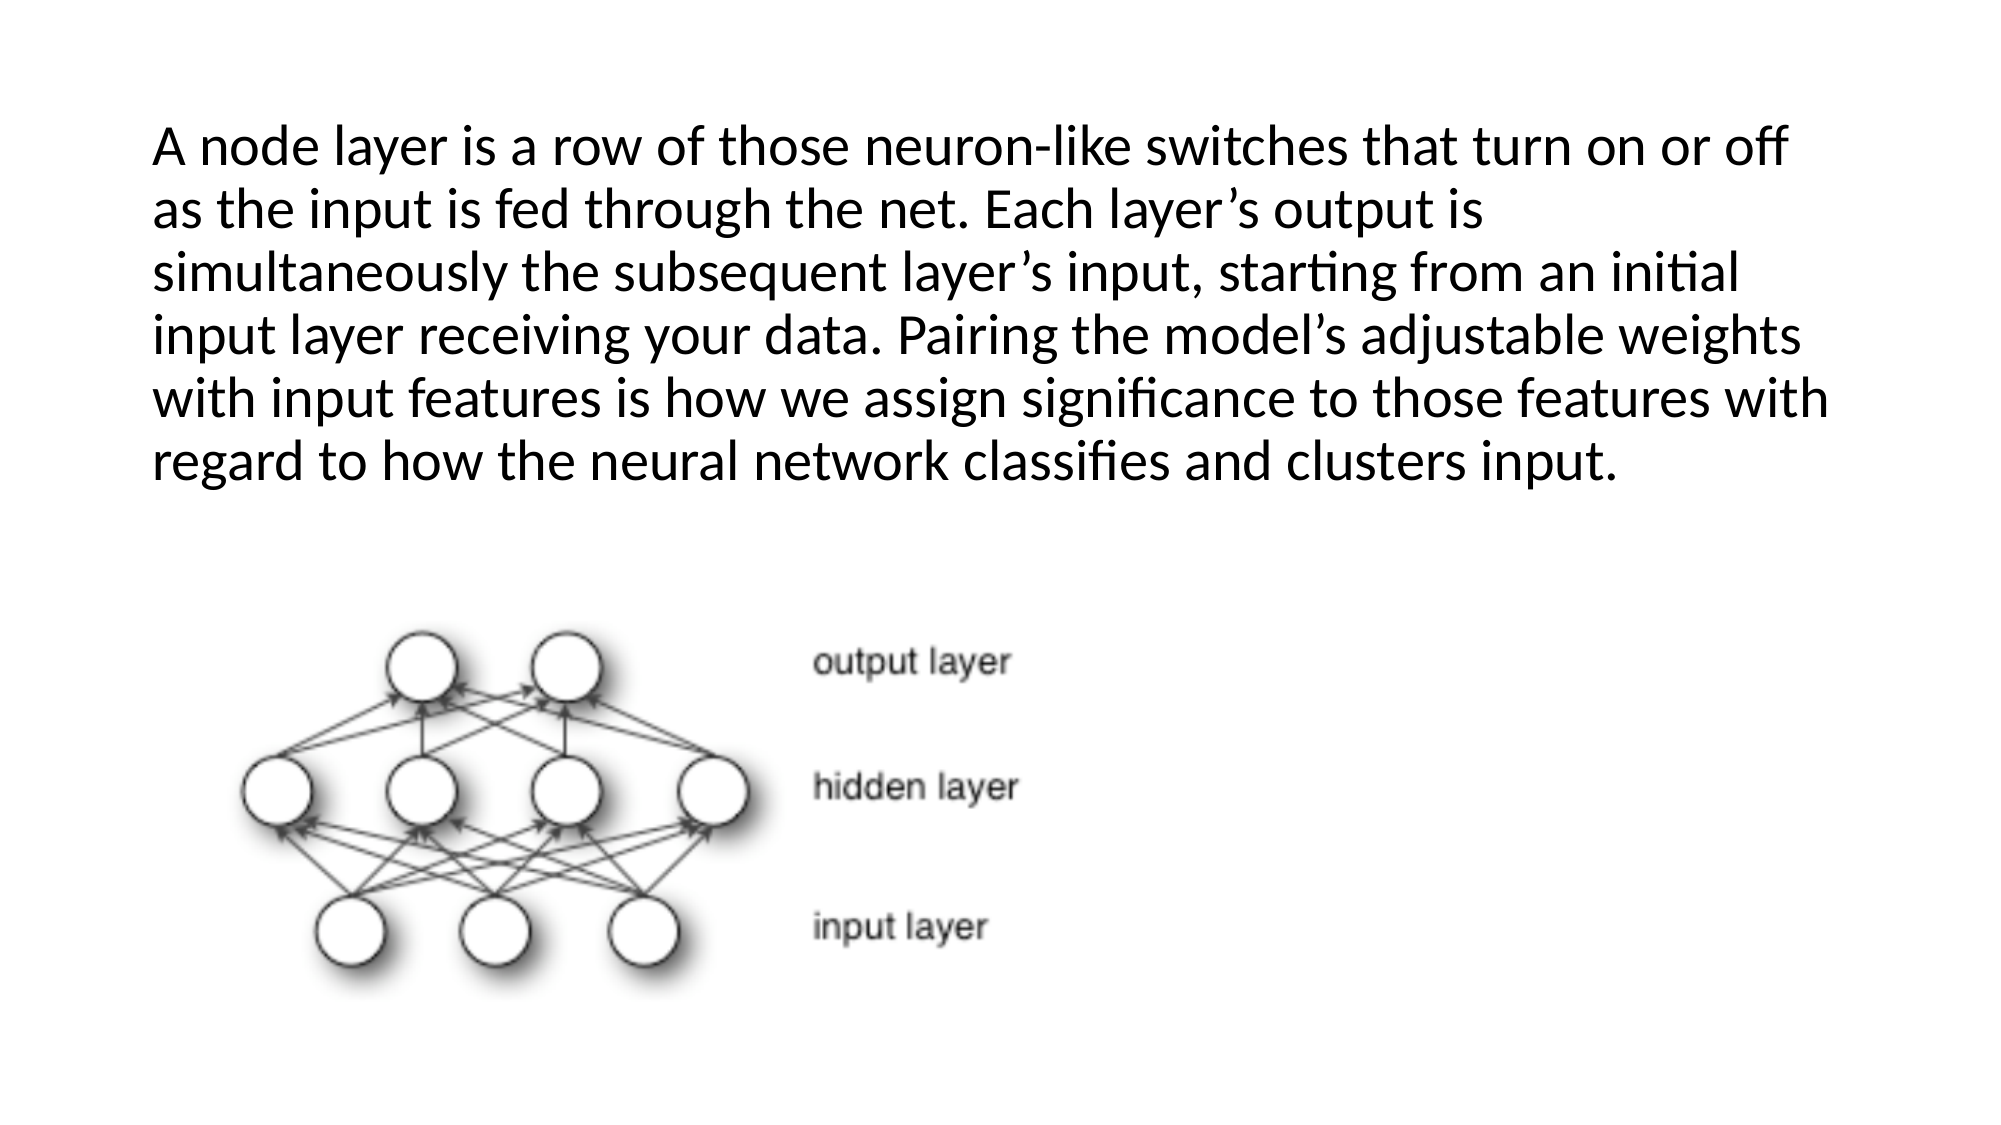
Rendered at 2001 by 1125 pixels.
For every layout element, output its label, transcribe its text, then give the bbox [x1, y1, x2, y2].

list A node layer is a row of those neuron-like switches that turn on or off as the input is fed through the net. Each layer’s output is simultaneously the subsequent layer’s input, starting from an initial input layer receiving your data. Pairing the model’s adjustable weights with input features is how we assign significance to those features with regard to how the neural network classifies and clusters input. [137, 107, 1860, 1014]
picture [208, 577, 1107, 1036]
